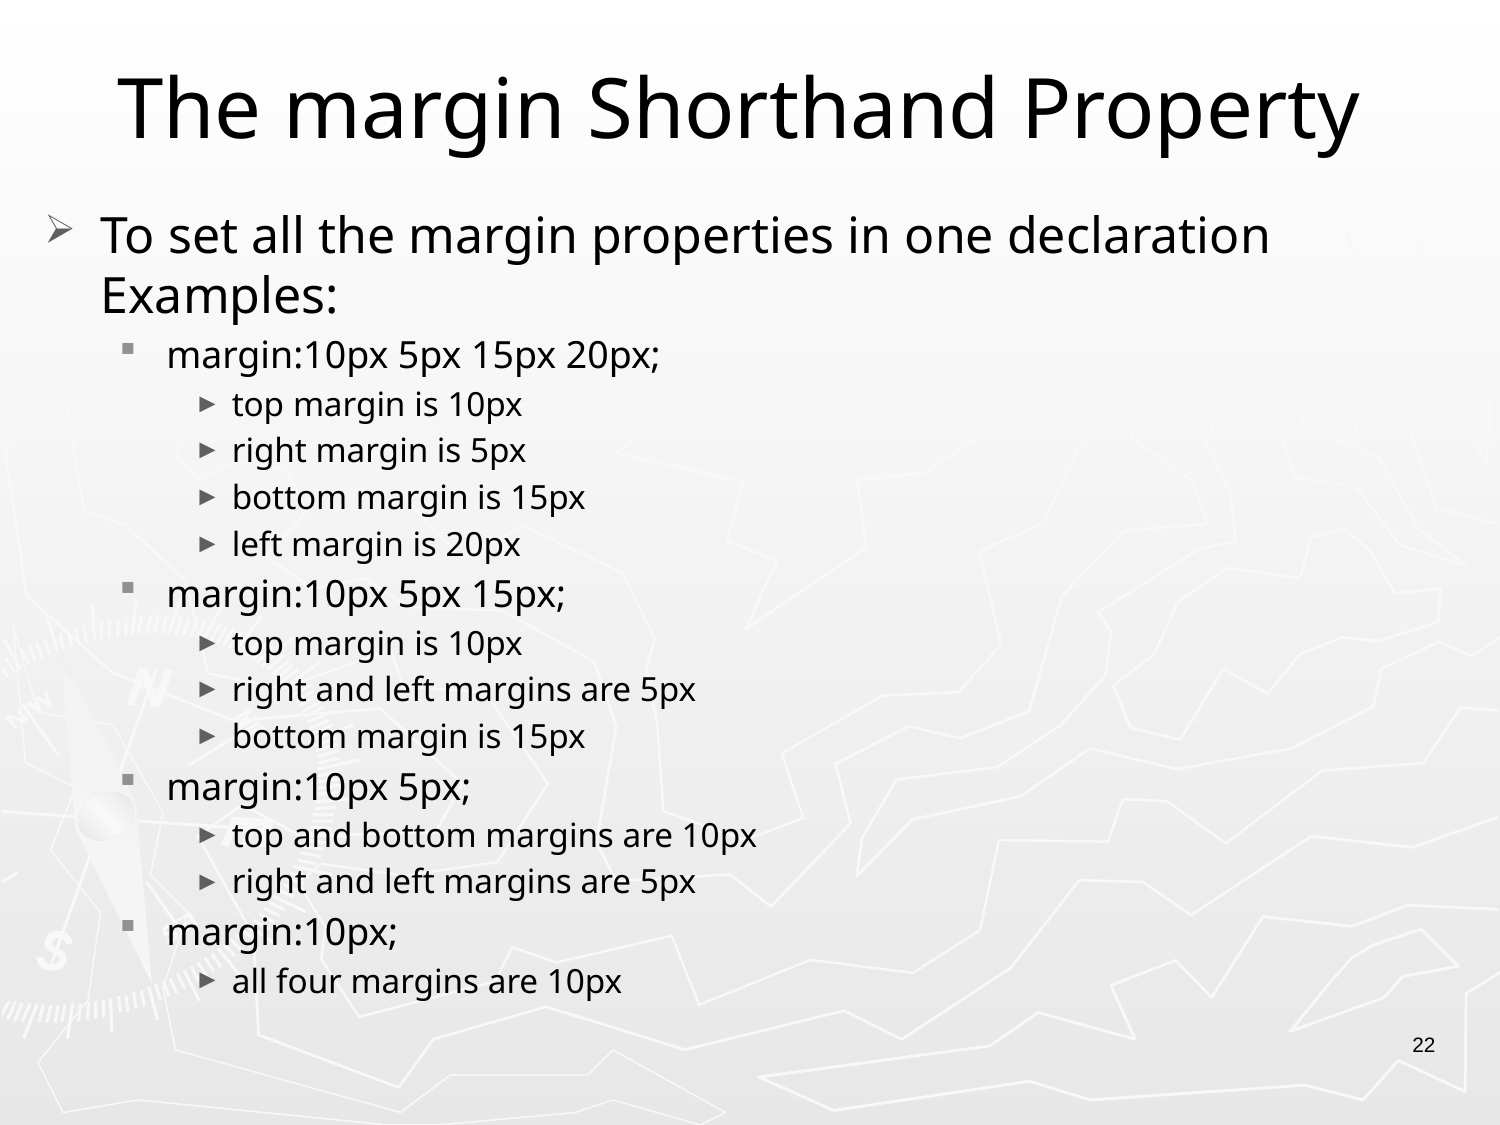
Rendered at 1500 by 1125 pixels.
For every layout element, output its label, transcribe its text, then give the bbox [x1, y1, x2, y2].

title The margin Shorthand Property [49, 37, 1451, 173]
slide_number 22 [1074, 1024, 1451, 1103]
list To set all the margin properties in one declaration Examples: margin:10px 5px 15px 20px; top margin is 10px right margin is 5px bottom margin is 15px left margin is 20px margin:10px 5px 15px; top margin is 10px right and left margins are 5px bottom margin is 15px margin:10px 5px; top and bottom margins are 10px right and left margins are 5px margin:10px; all four margins are 10px [29, 196, 1431, 935]
